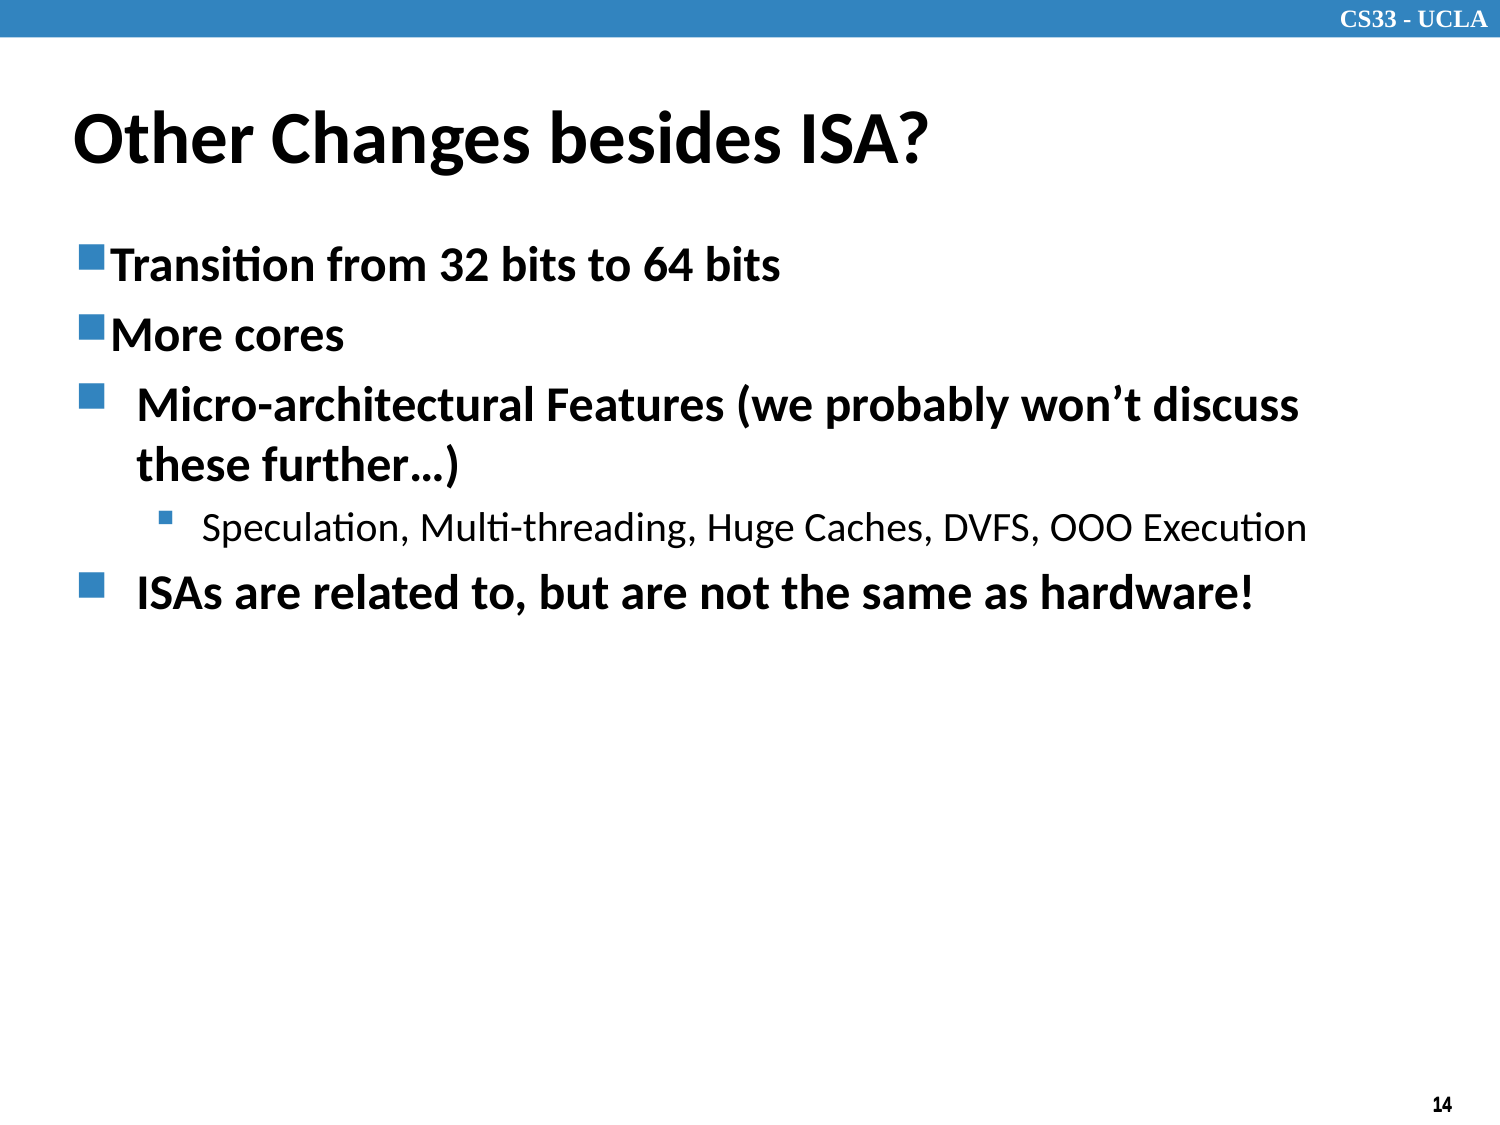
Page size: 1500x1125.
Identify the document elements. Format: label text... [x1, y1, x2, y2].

list Transition from 32 bits to 64 bits More cores Micro-architectural Features (we probably won’t discuss these further…) Speculation, Multi-threading, Huge Caches, DVFS, OOO Execution ISAs are related to, but are not the same as hardware! [64, 223, 1361, 1040]
title Other Changes besides ISA? [58, 71, 1305, 197]
